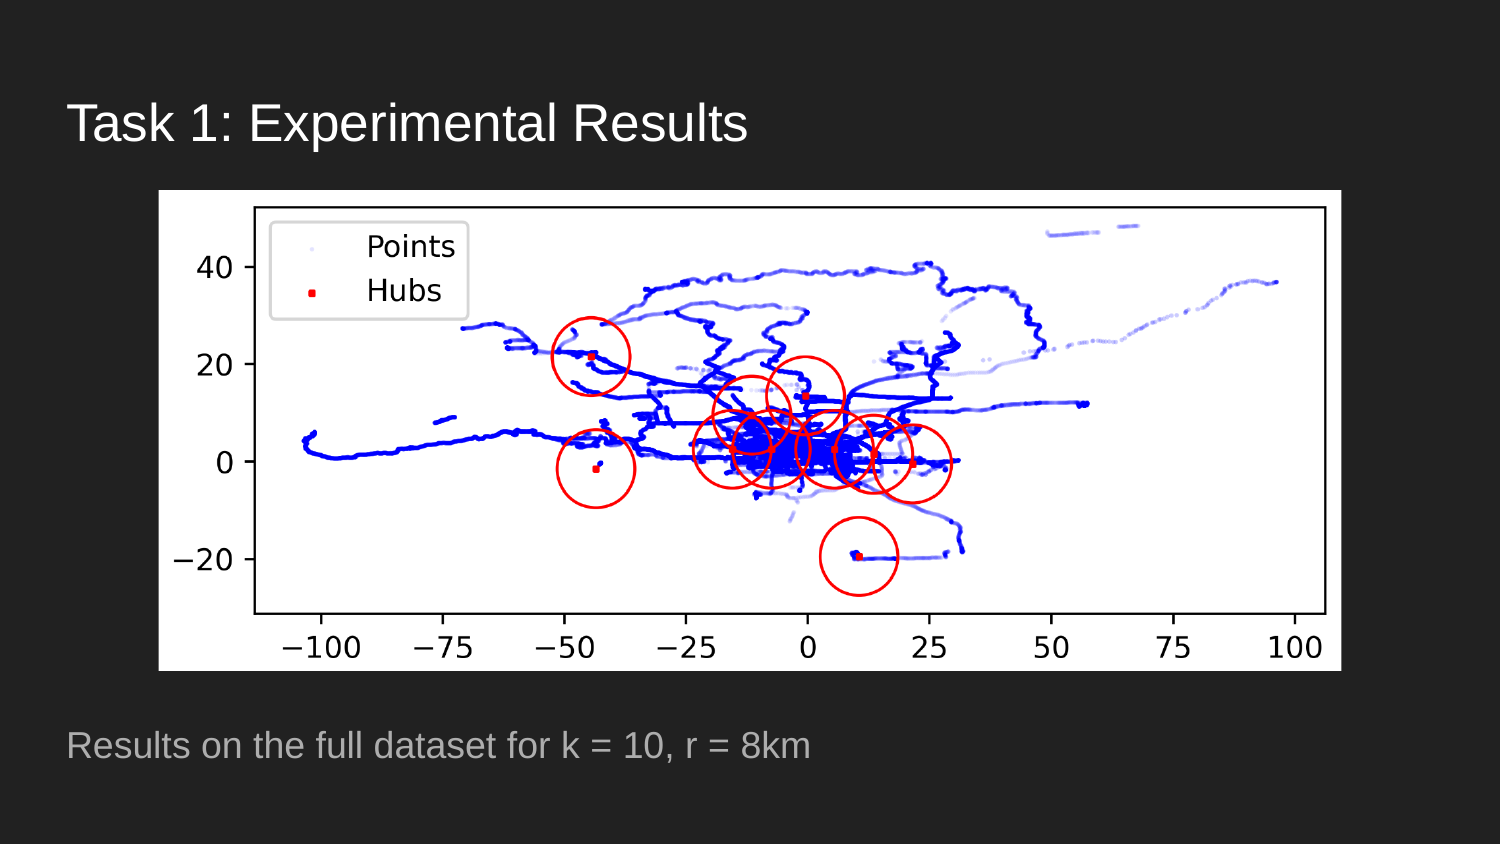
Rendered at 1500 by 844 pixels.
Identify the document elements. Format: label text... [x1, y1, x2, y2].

picture [158, 190, 1342, 671]
list Results on the full dataset for k = 10, r = 8km [51, 694, 1036, 794]
title Task 1: Experimental Results [51, 72, 1449, 167]
